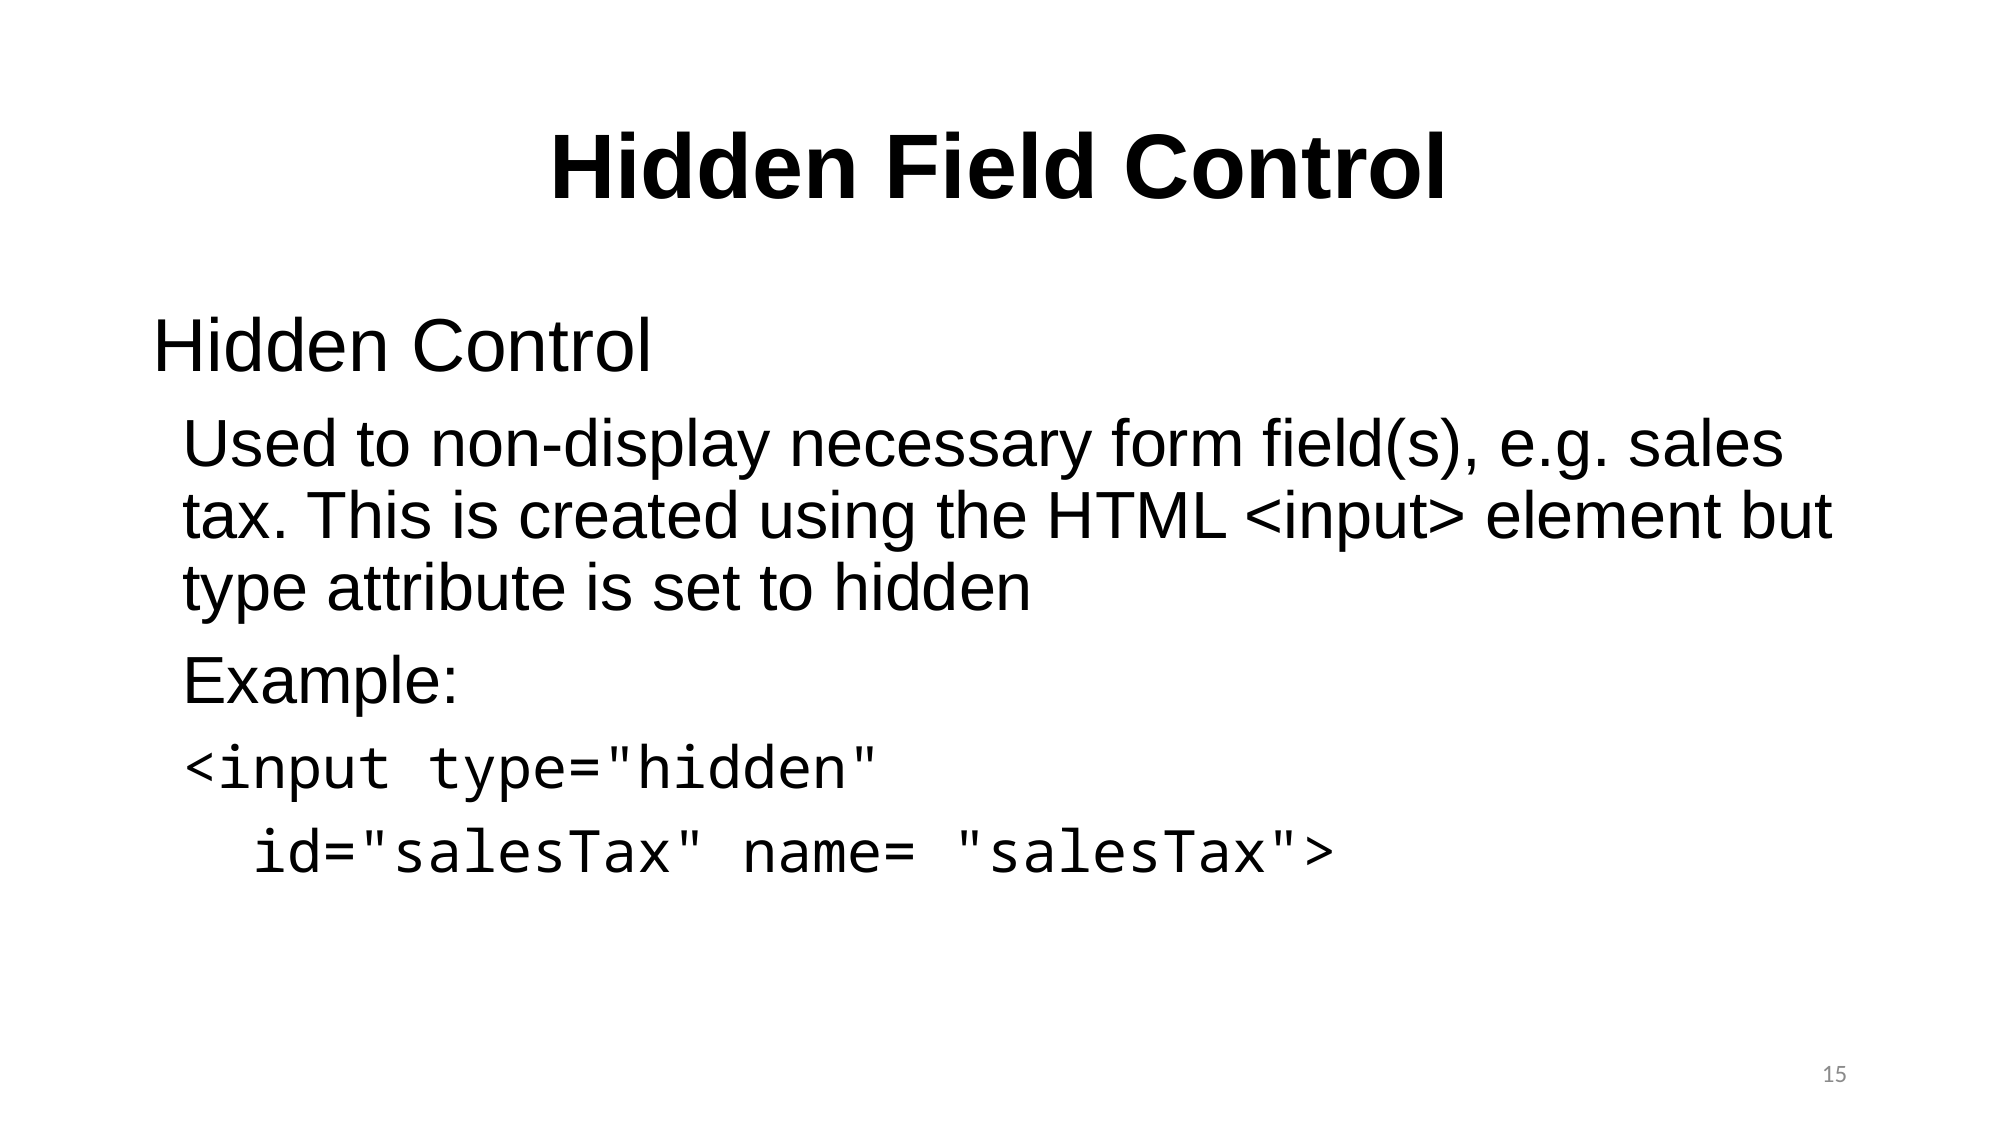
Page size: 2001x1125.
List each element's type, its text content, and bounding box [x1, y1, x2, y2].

list Hidden Control Used to non-display necessary form field(s), e.g. sales tax. This is created using the HTML <input> element but type attribute is set to hidden Example: <input type="hidden" id="salesTax" name= "salesTax"> [137, 299, 1863, 1014]
slide_number 15 [1412, 1042, 1863, 1103]
title Hidden Field Control [137, 59, 1863, 278]
